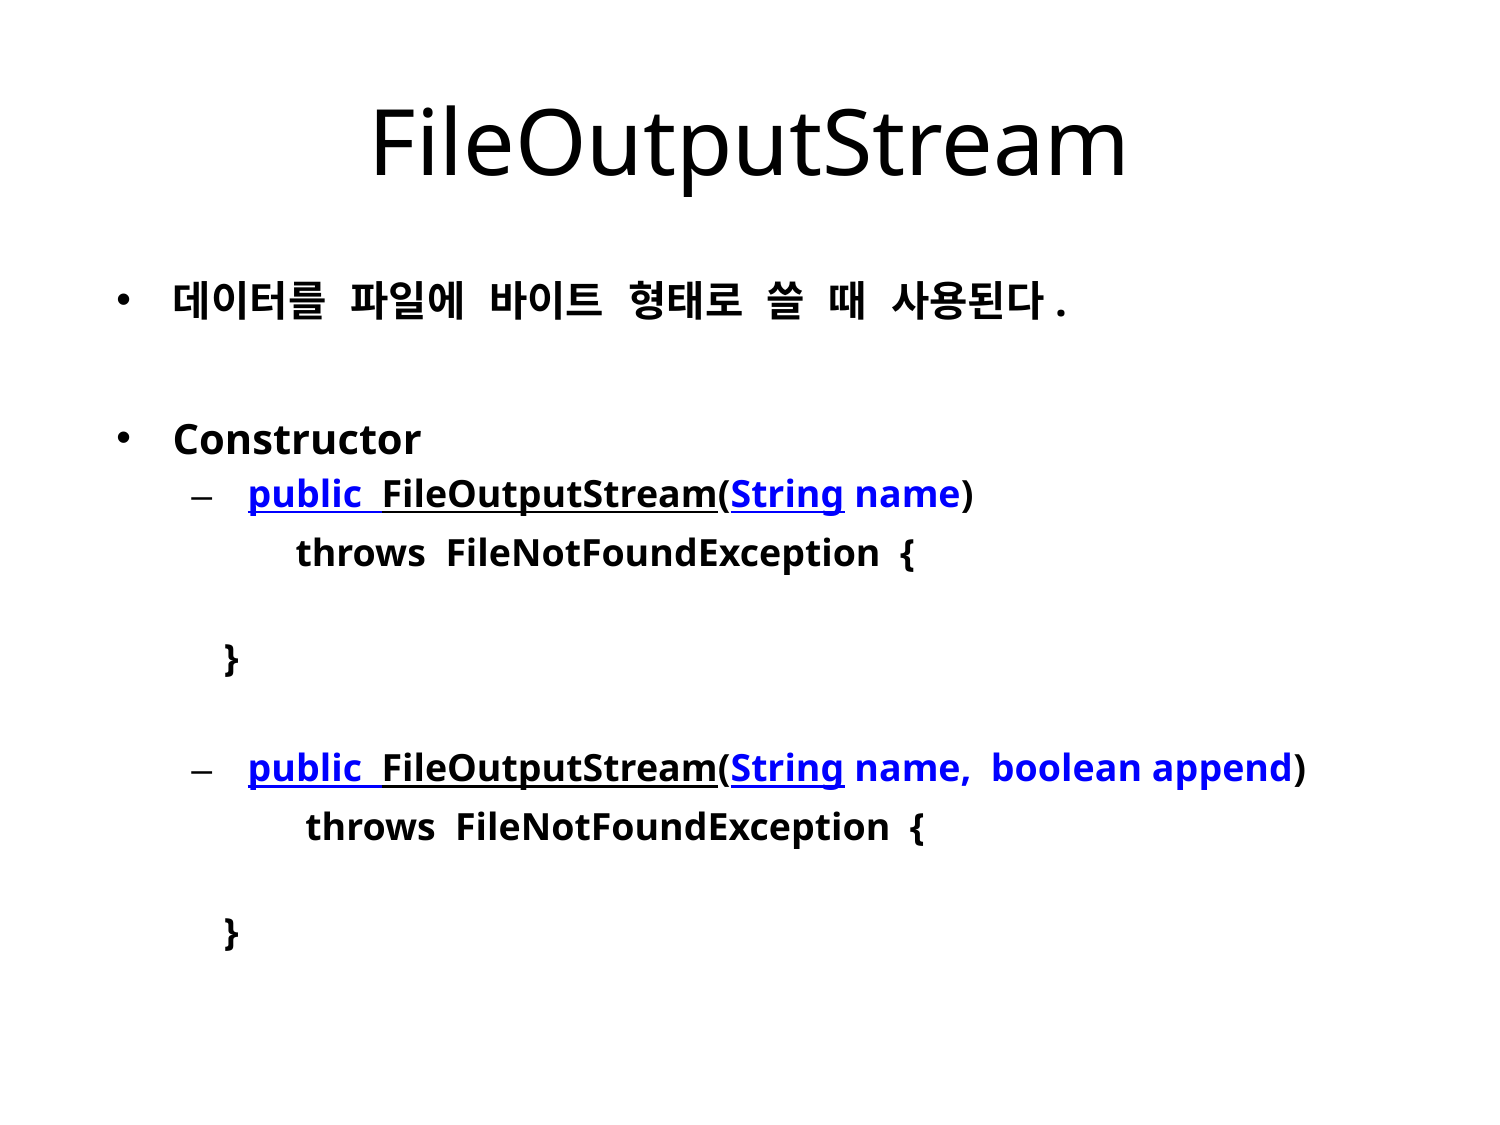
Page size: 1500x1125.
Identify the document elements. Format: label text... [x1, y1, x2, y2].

title FileOutputStream [75, 45, 1425, 233]
list 데이터를 파일에 바이트 형태로 쓸 때 사용된다. Constructor public FileOutputStream(String name) throws FileNotFoundException { } public FileOutputStream(String name, boolean append) throws FileNotFoundException { } [98, 267, 1483, 1059]
